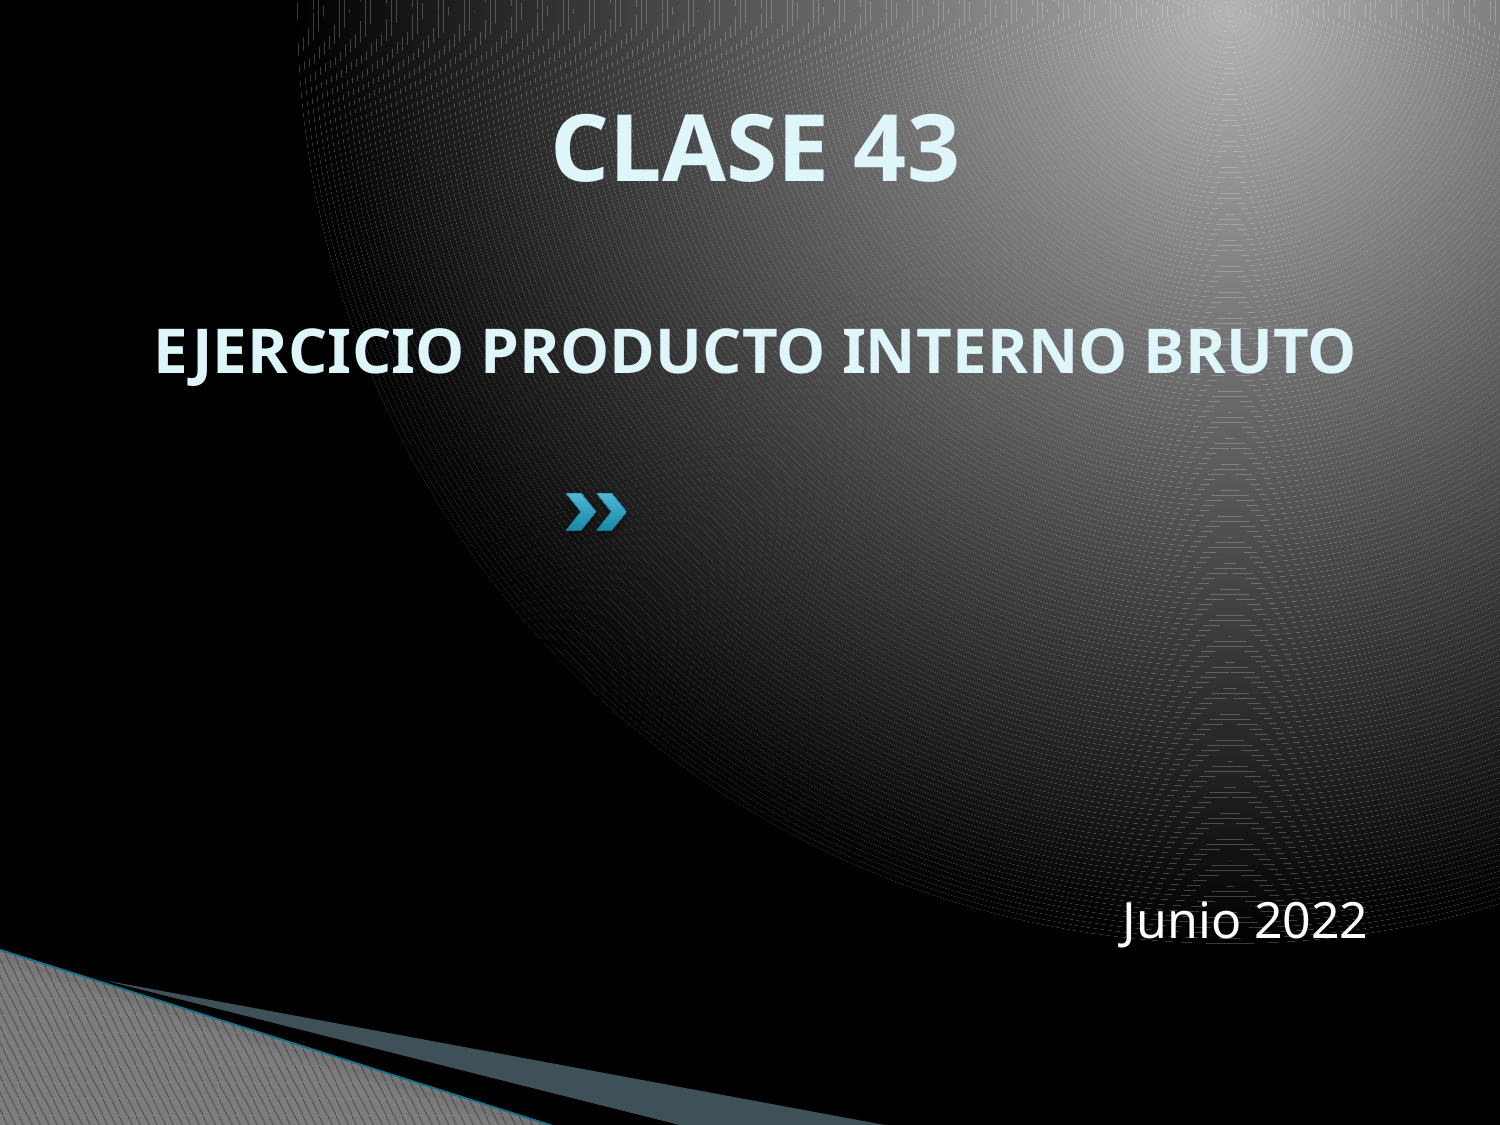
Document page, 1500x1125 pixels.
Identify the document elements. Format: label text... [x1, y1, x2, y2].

title CLASE 43 EJERCICIO PRODUCTO INTERNO BRUTO [53, 78, 1459, 468]
picture [0, 952, 543, 1125]
list Junio 2022 [809, 881, 1384, 965]
